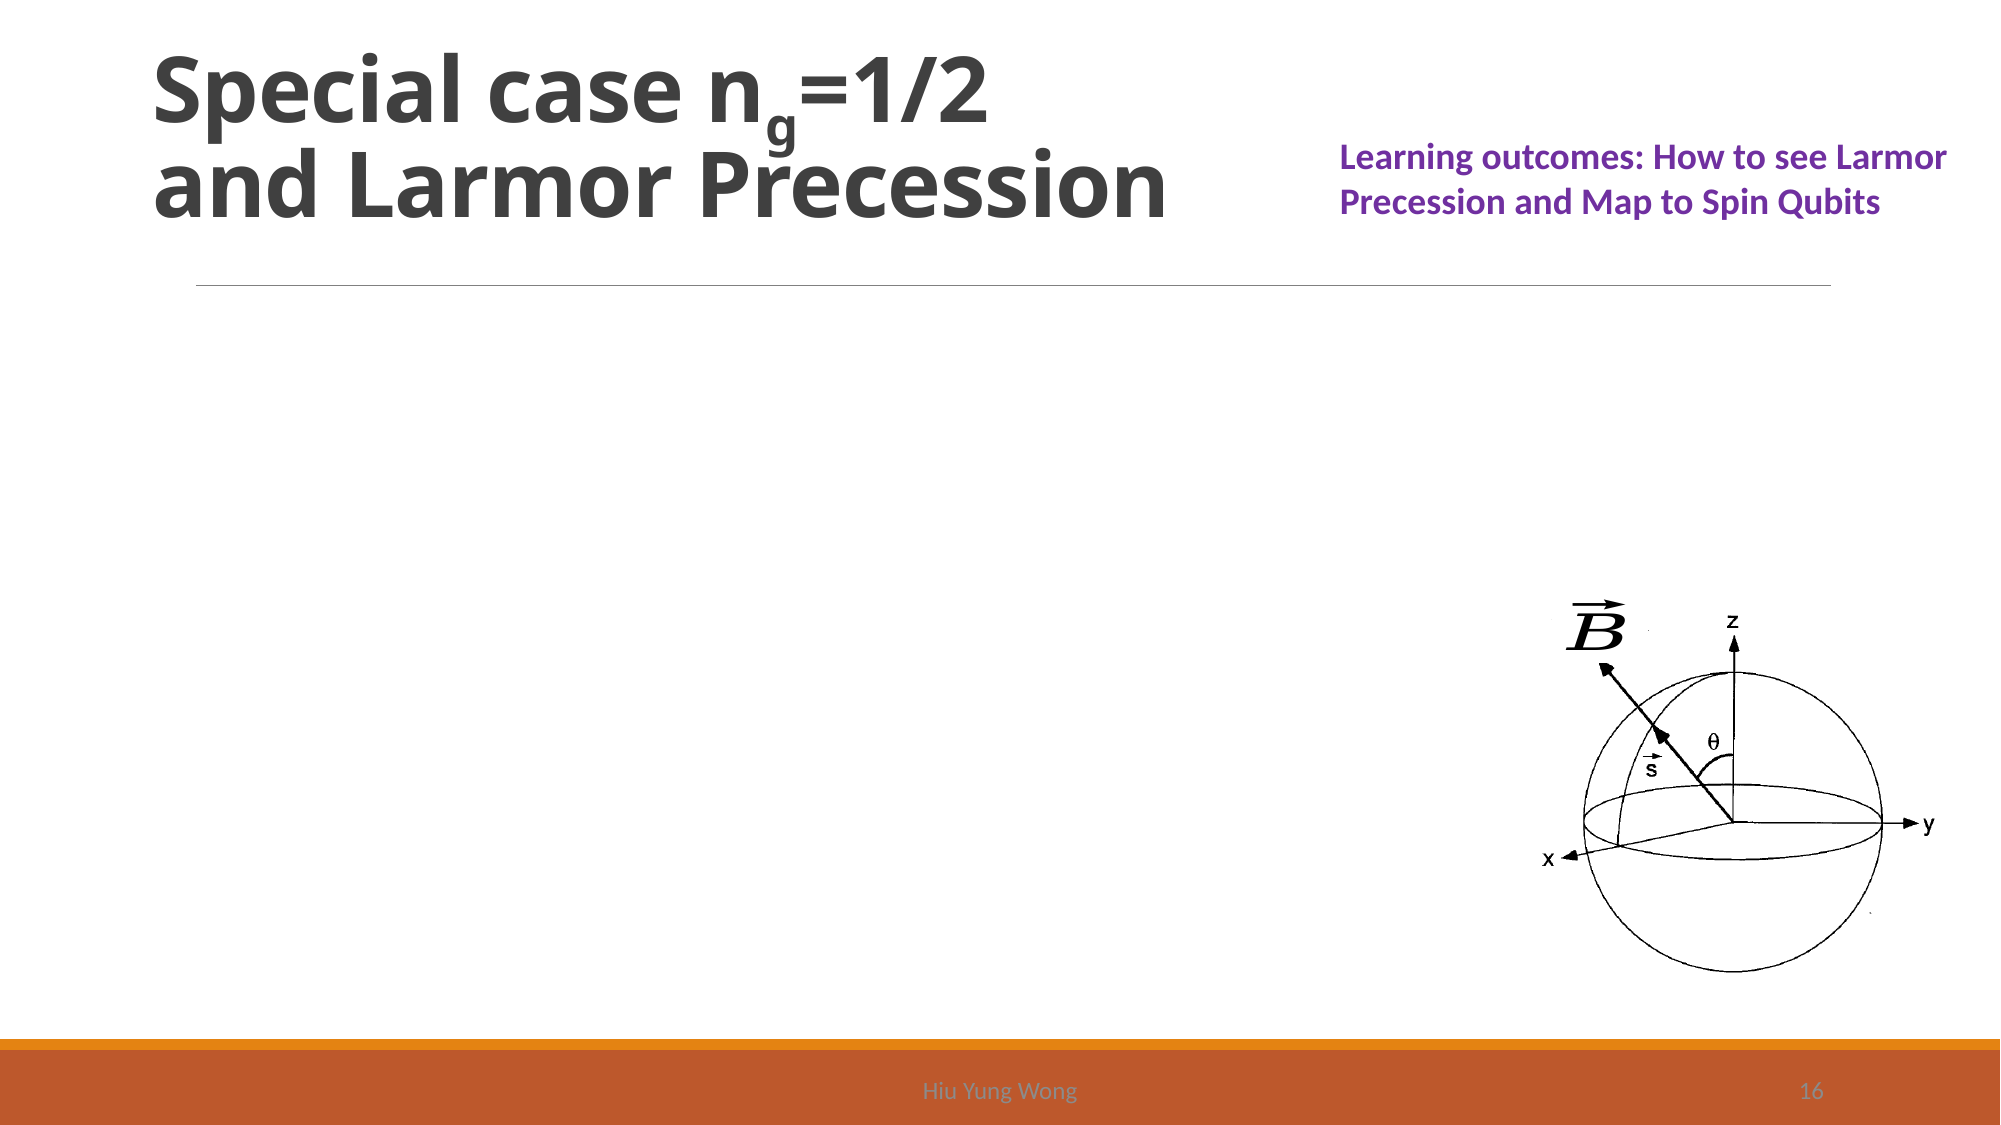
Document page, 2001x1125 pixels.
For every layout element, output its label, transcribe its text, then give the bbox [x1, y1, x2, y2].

footer Hiu Yung Wong [604, 1059, 1396, 1120]
slide_number 16 [1624, 1059, 1840, 1120]
title Special case ng=1/2 and Larmor Precession [137, 26, 1188, 244]
text_box Learning outcomes: How to see Larmor Precession and Map to Spin Qubits [1324, 124, 2000, 230]
picture [1512, 599, 1951, 977]
